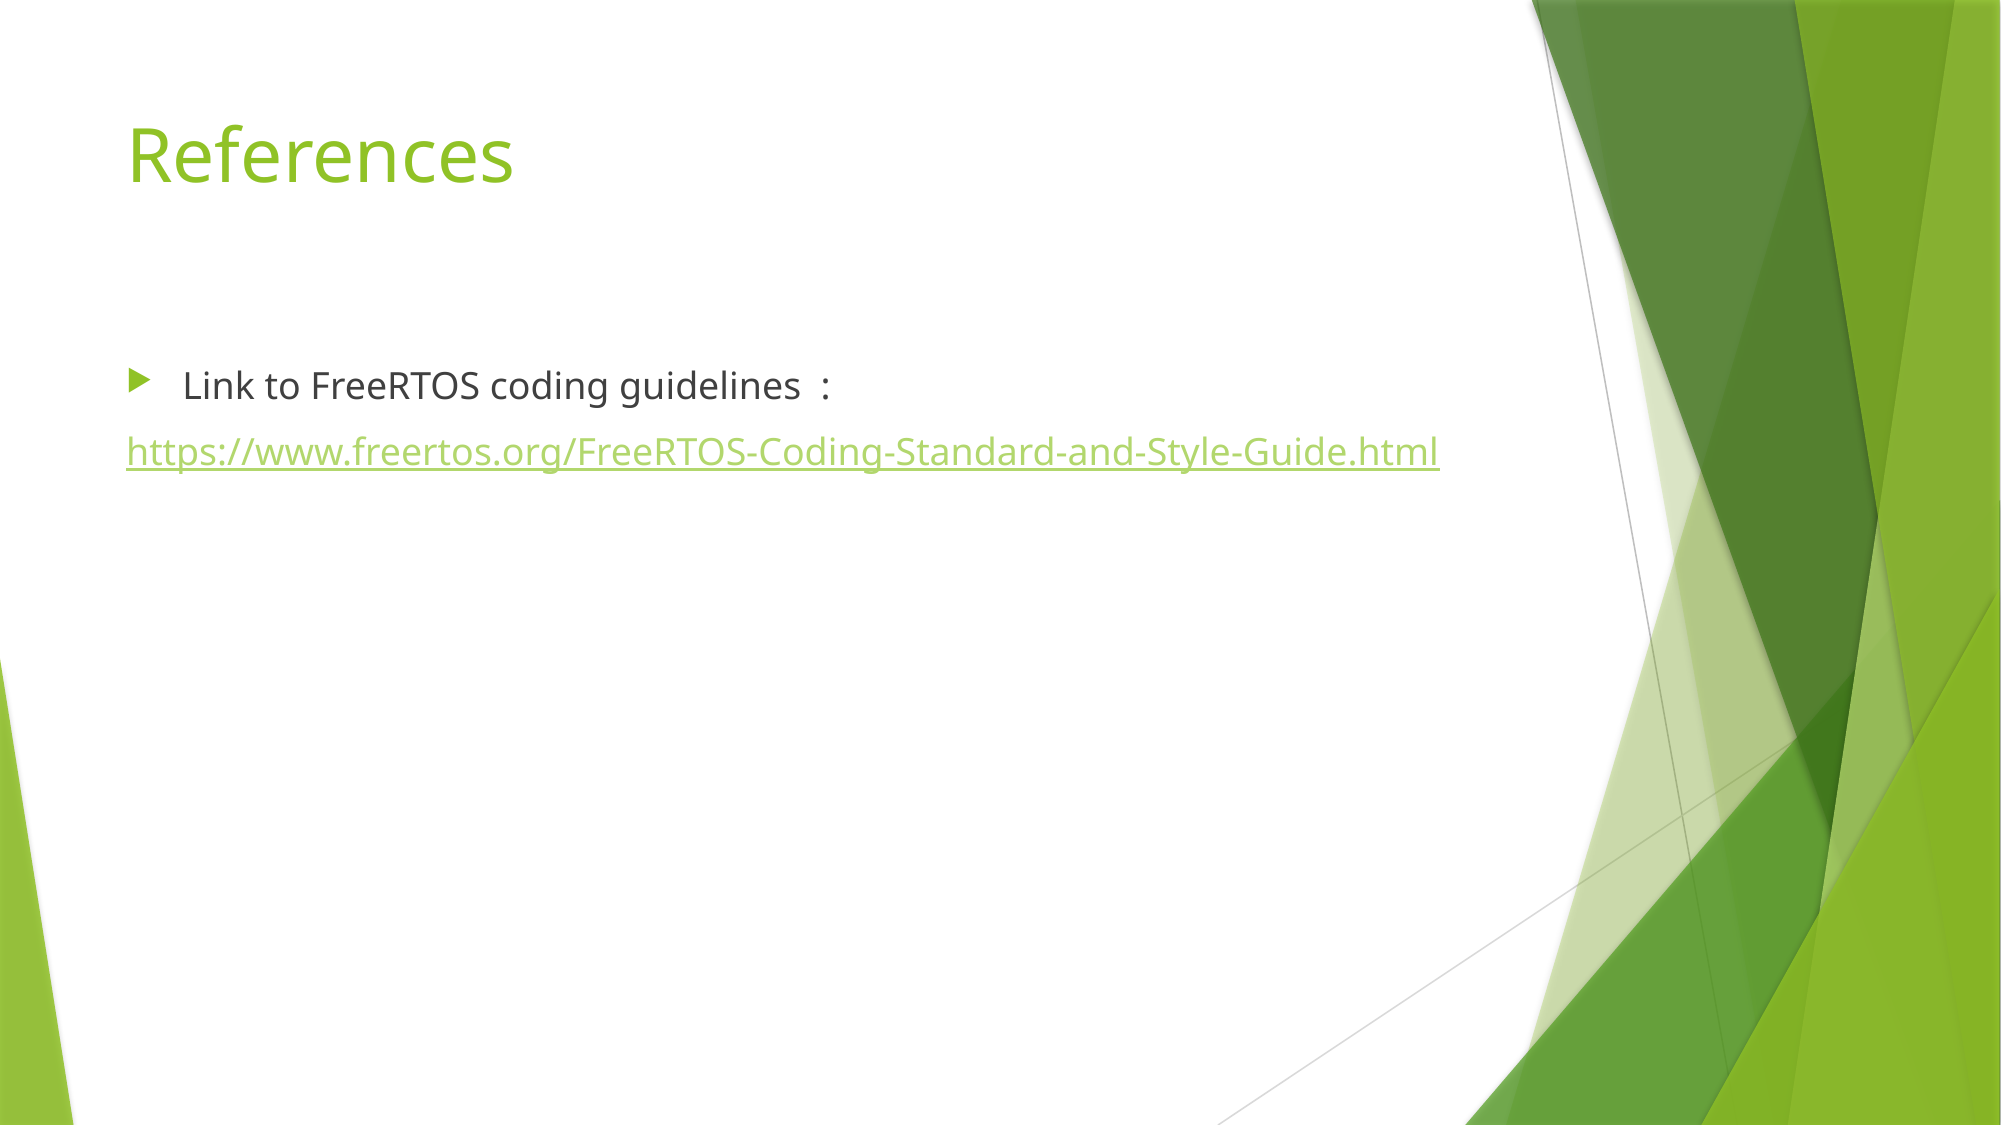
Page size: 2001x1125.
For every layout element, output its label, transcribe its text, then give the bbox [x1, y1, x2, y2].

list Link to FreeRTOS coding guidelines : https://www.freertos.org/FreeRTOS-Coding-Standard-and-Style-Guide.html [111, 354, 1522, 992]
title References [111, 99, 1522, 317]
